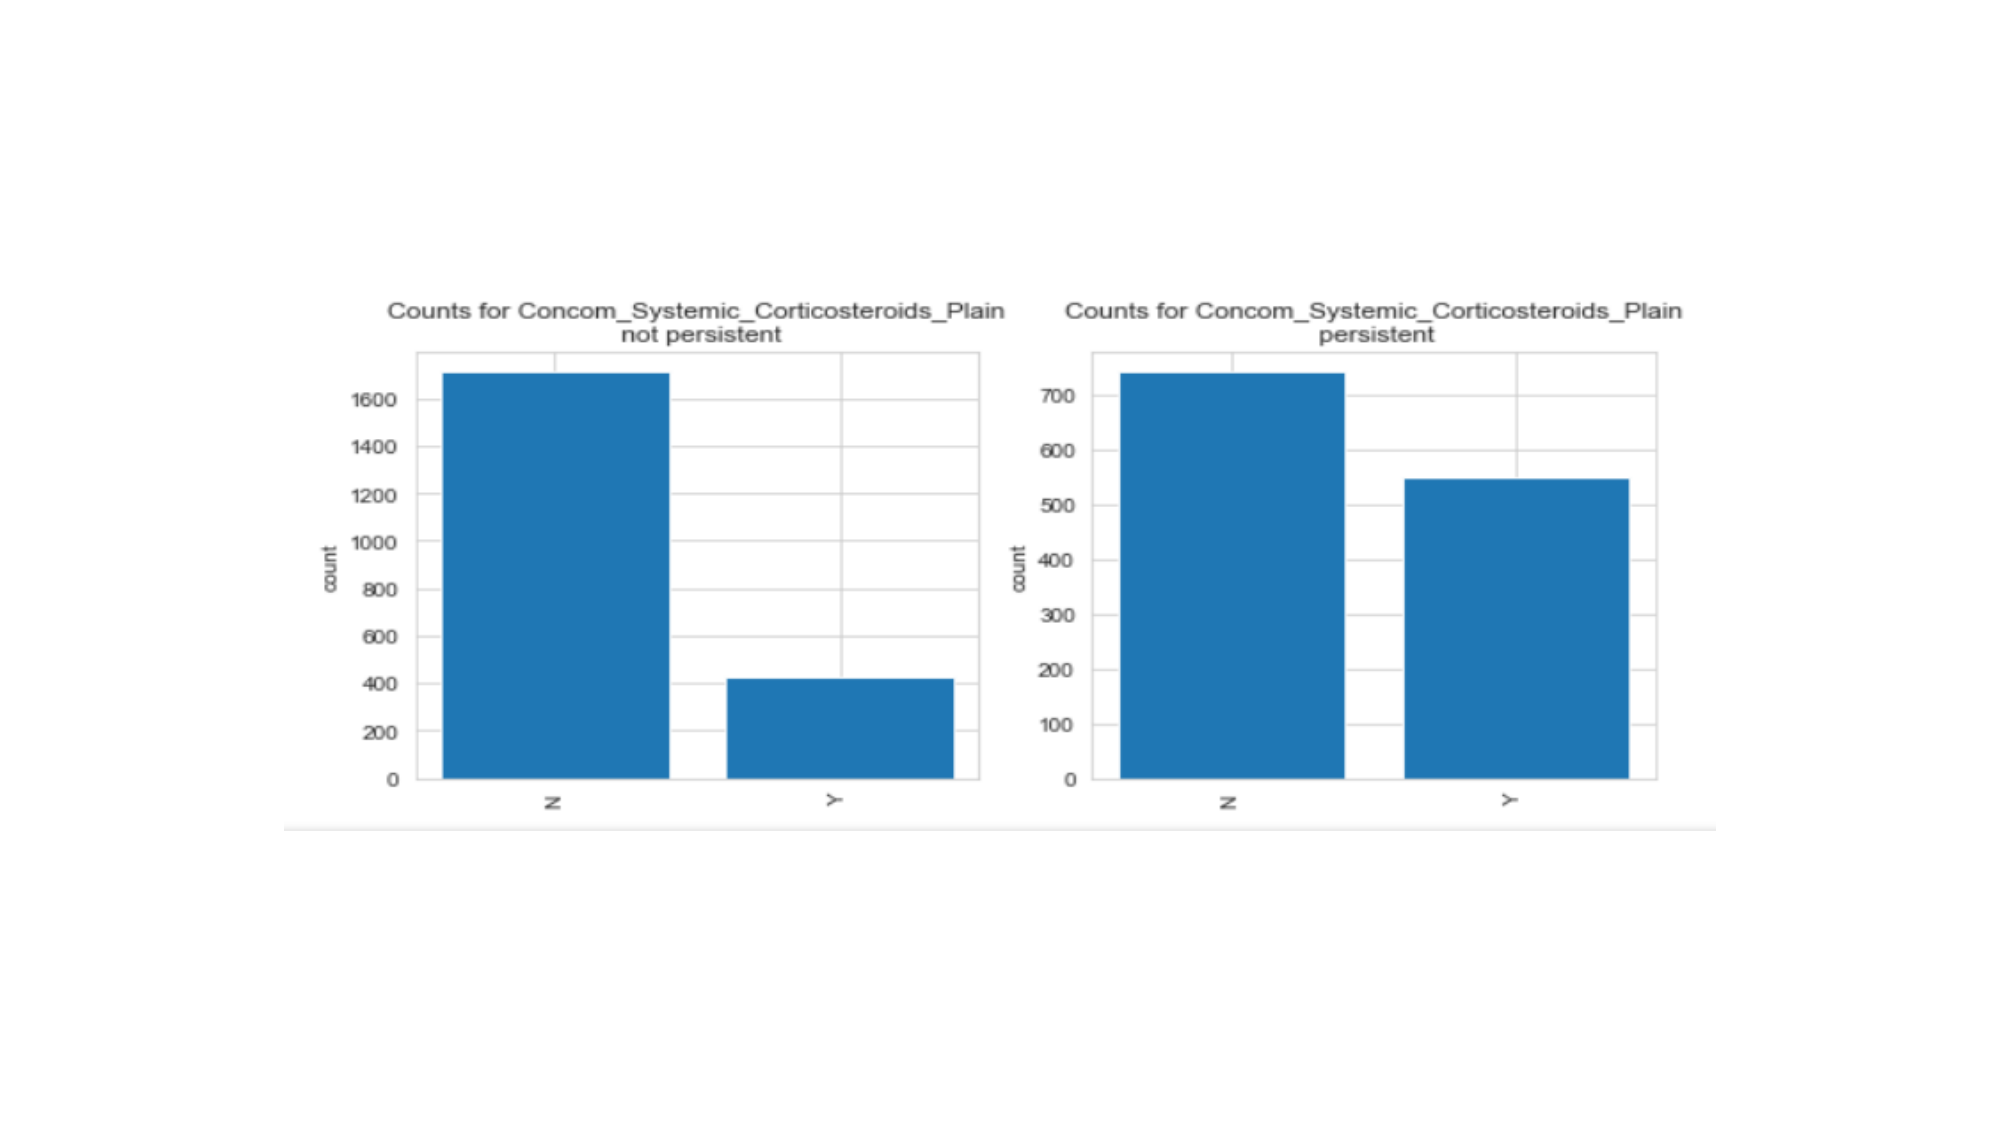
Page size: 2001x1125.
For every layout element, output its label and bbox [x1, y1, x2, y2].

picture [284, 294, 1716, 831]
